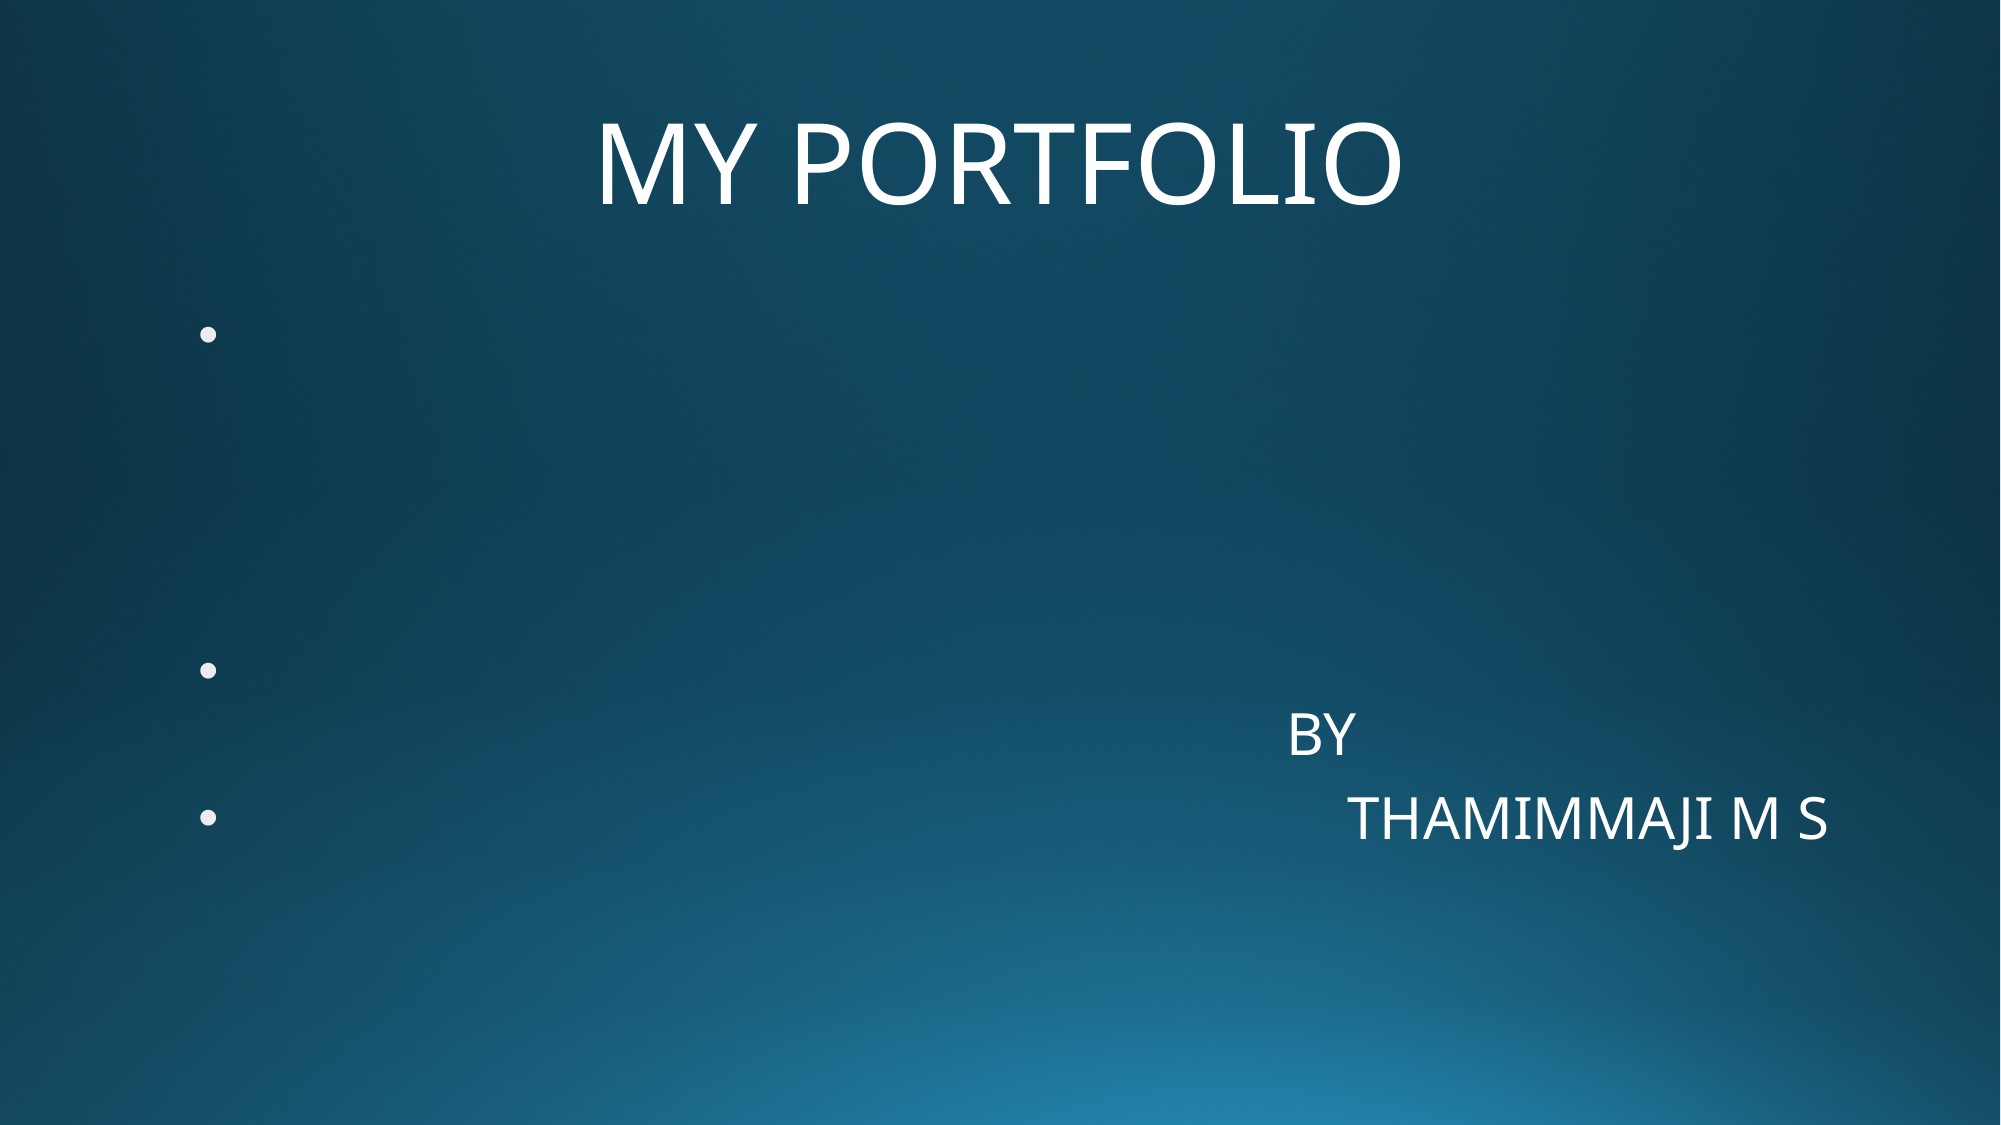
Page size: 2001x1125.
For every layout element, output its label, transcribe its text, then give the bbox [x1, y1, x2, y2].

picture [0, 0, 2001, 1125]
list BY THAMIMMAJI M S [183, 299, 1863, 1014]
title MY PORTFOLIO [137, 59, 1863, 278]
